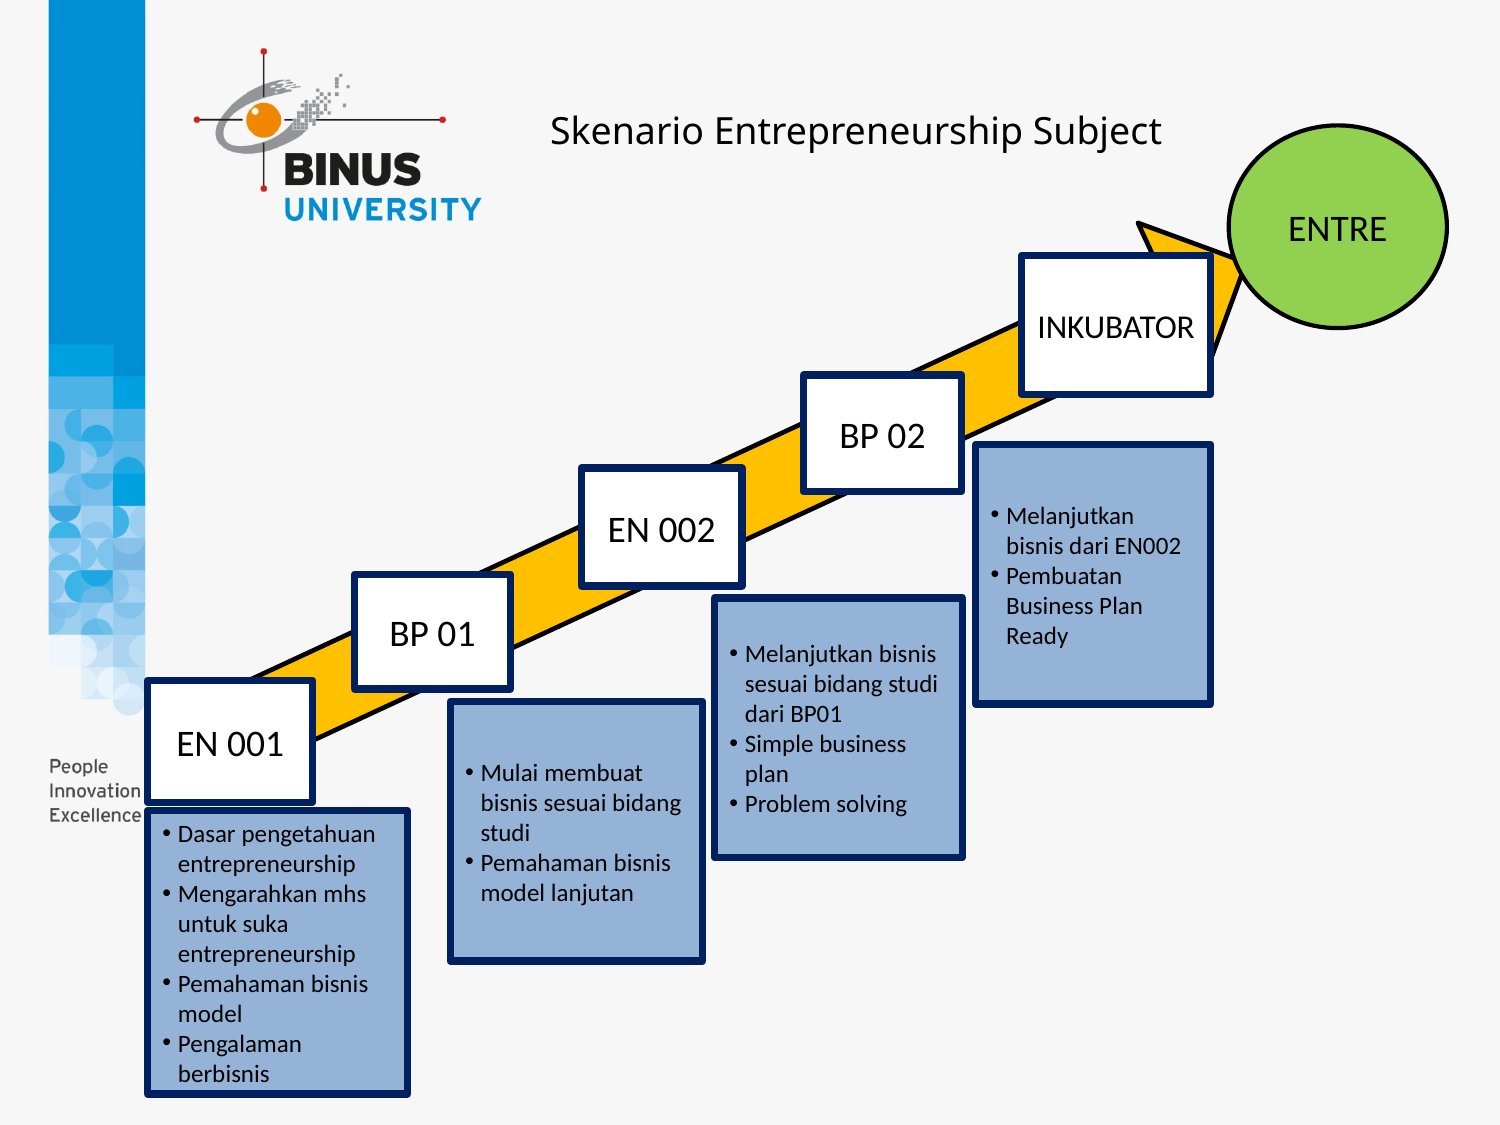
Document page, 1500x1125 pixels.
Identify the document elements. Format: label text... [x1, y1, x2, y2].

text_box Dasar pengetahuan entrepreneurship Mengarahkan mhs untuk suka entrepreneurship Pemahaman bisnis model Pengalaman berbisnis [145, 808, 409, 1096]
text_box [1135, 220, 1242, 360]
text_box EN 002 [579, 466, 744, 588]
text_box [246, 630, 425, 742]
text_box EN 001 [145, 679, 315, 804]
text_box ENTRE [1226, 123, 1450, 331]
text_box BP 01 [352, 572, 513, 691]
text_box Mulai membuat bisnis sesuai bidang studi Pemahaman bisnis model lanjutan [448, 699, 705, 963]
text_box INKUBATOR [1020, 253, 1213, 396]
text_box Skenario Entrepreneurship Subject [535, 100, 1178, 160]
text_box BP 02 [801, 373, 964, 494]
text_box [705, 421, 850, 543]
text_box Melanjutkan bisnis dari EN002 Pembuatan Business Plan Ready [974, 442, 1213, 706]
text_box Melanjutkan bisnis sesuai bidang studi dari BP01 Simple business plan Problem solving [712, 596, 965, 860]
picture [0, 0, 1500, 845]
text_box [906, 320, 1061, 441]
text_box [477, 524, 647, 650]
